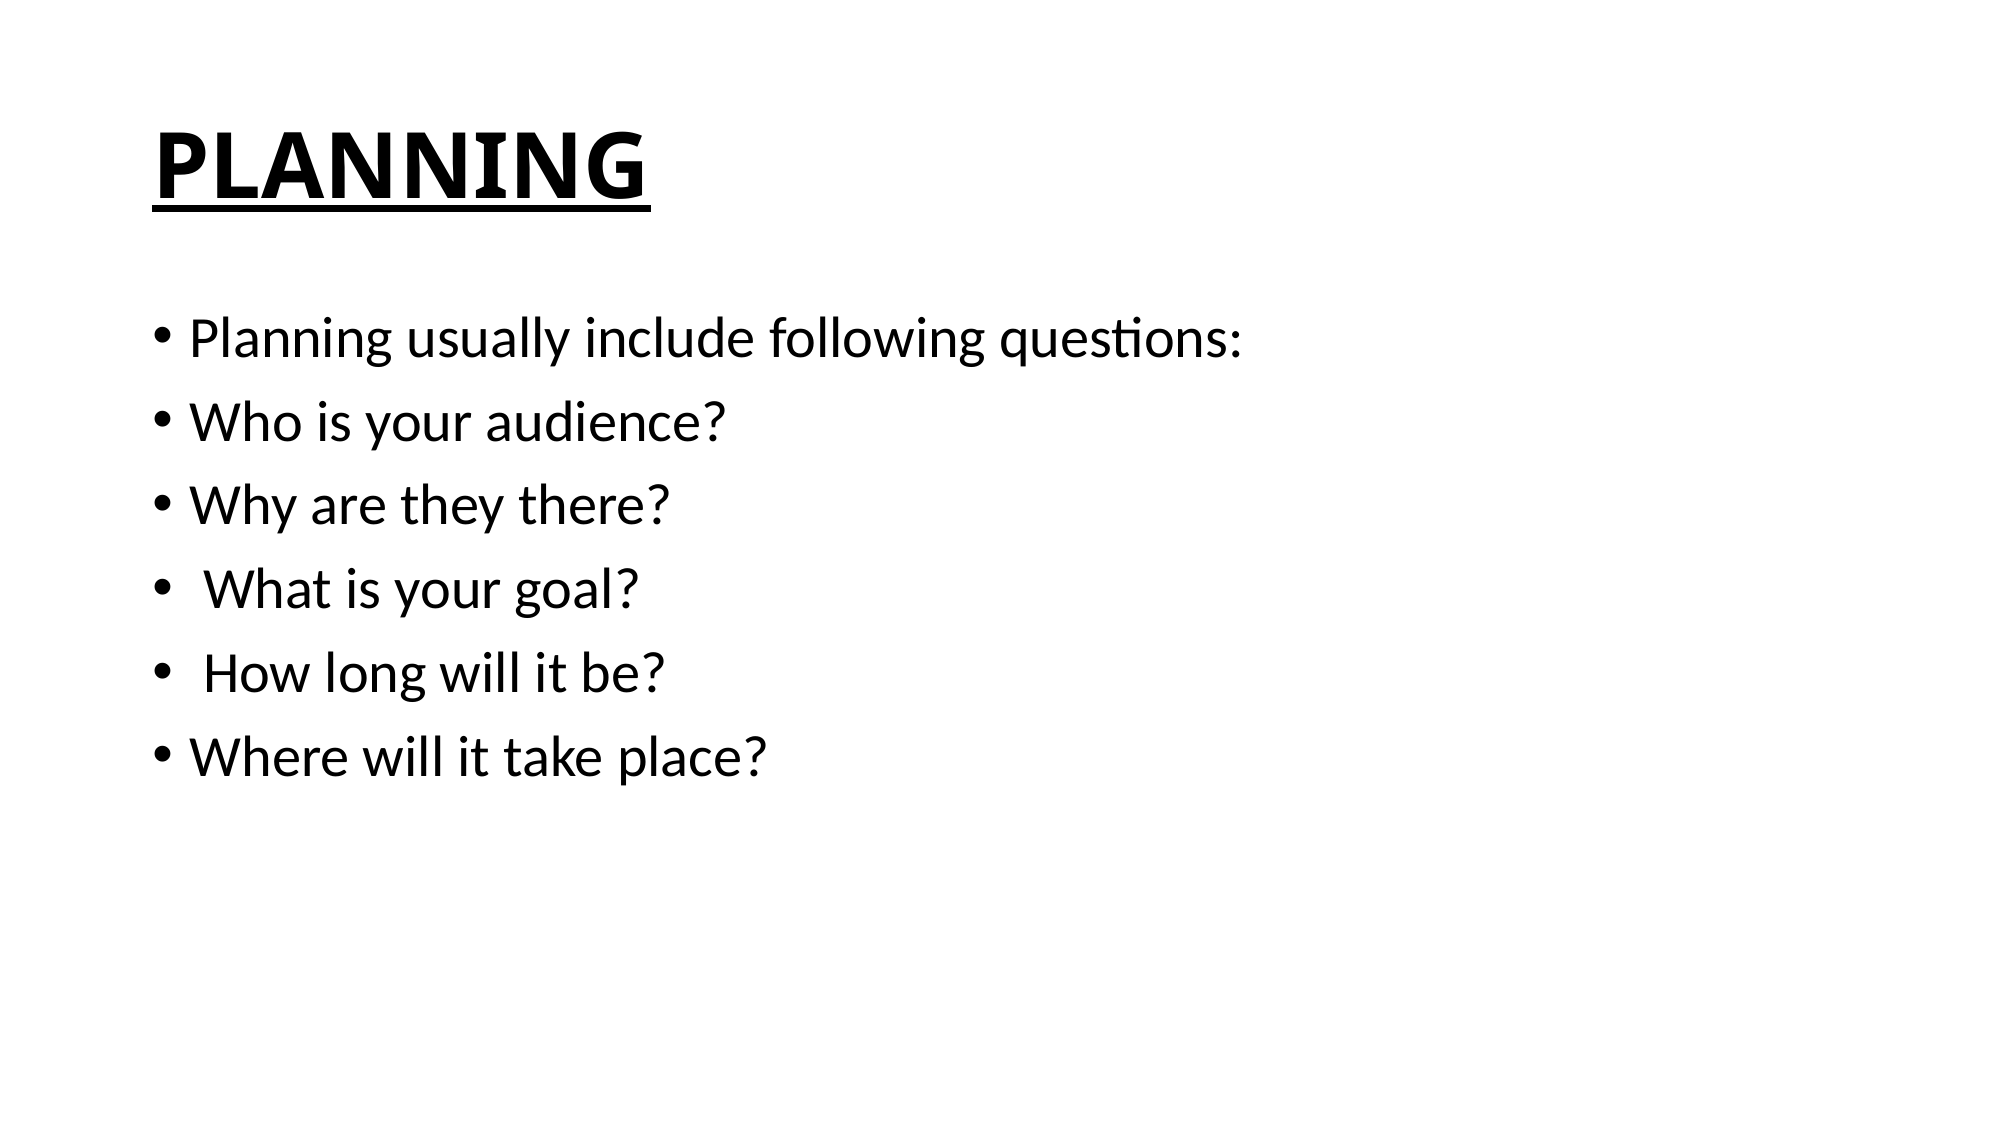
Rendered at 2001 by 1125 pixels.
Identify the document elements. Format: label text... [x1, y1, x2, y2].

list Planning usually include following questions: Who is your audience? Why are they there? What is your goal? How long will it be? Where will it take place? [137, 299, 1863, 1014]
title PLANNING [137, 59, 1863, 278]
